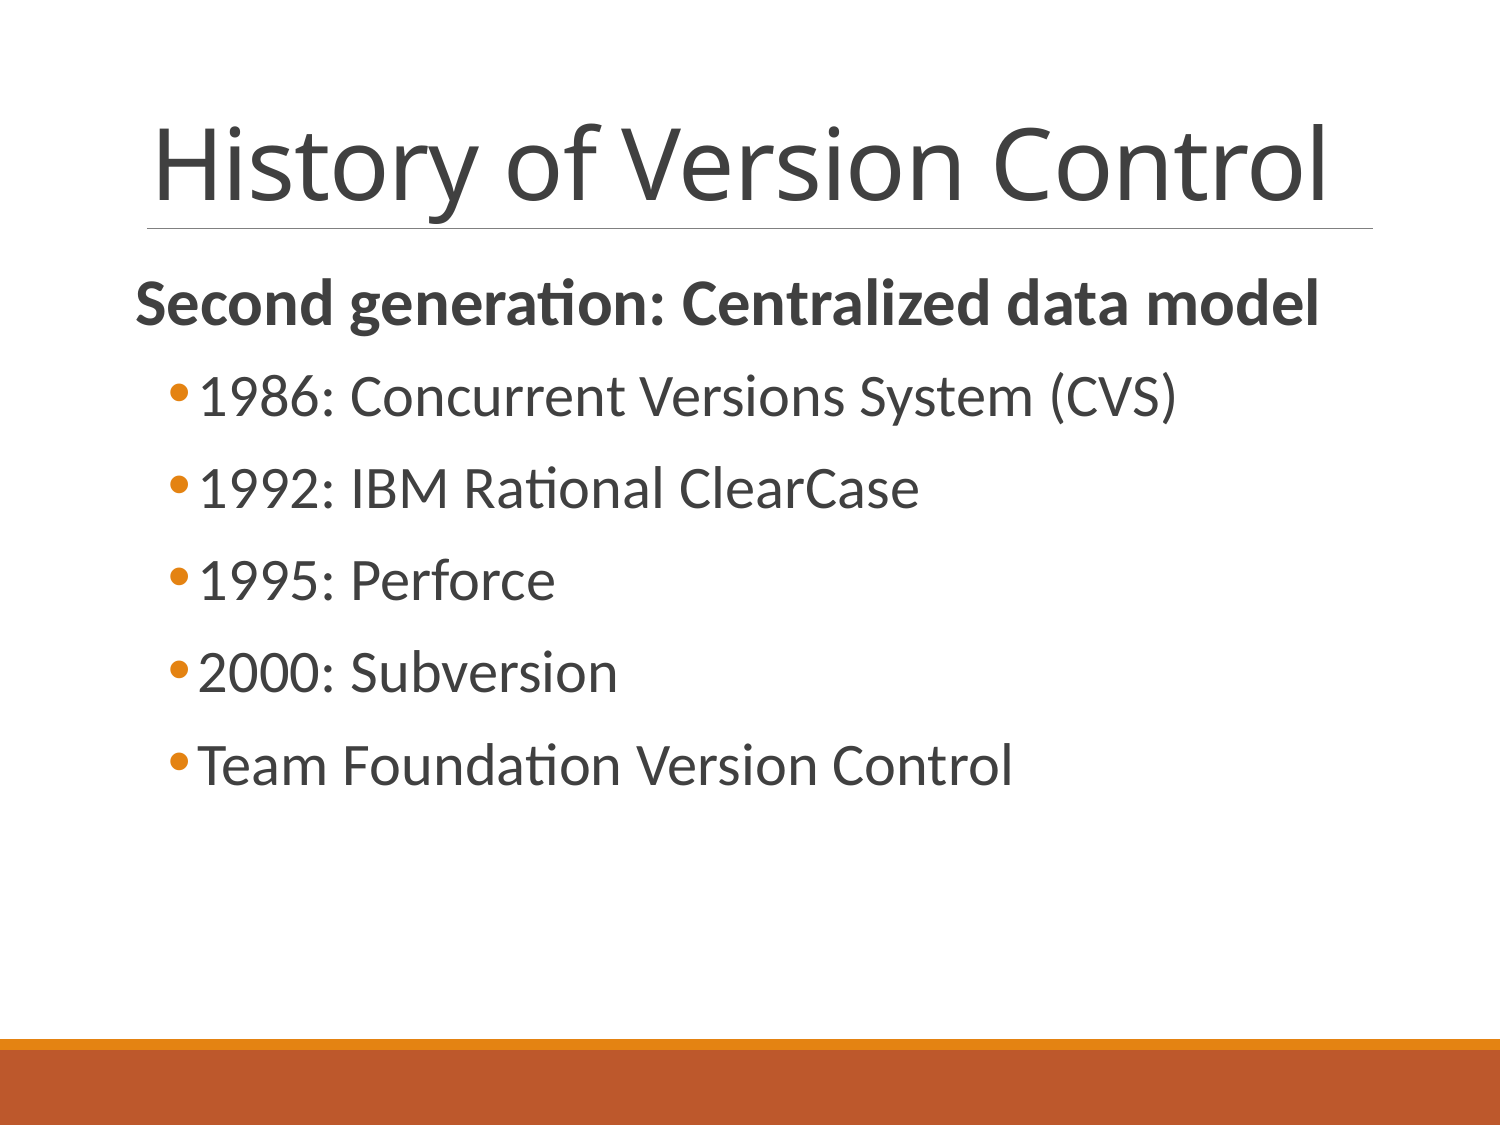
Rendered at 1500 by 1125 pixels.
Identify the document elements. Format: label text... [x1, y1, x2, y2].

list Second generation: Centralized data model 1986: Concurrent Versions System (CVS) 1992: IBM Rational ClearCase 1995: Perforce 2000: Subversion Team Foundation Version Control [135, 260, 1373, 963]
title History of Version Control [135, 47, 1373, 229]
